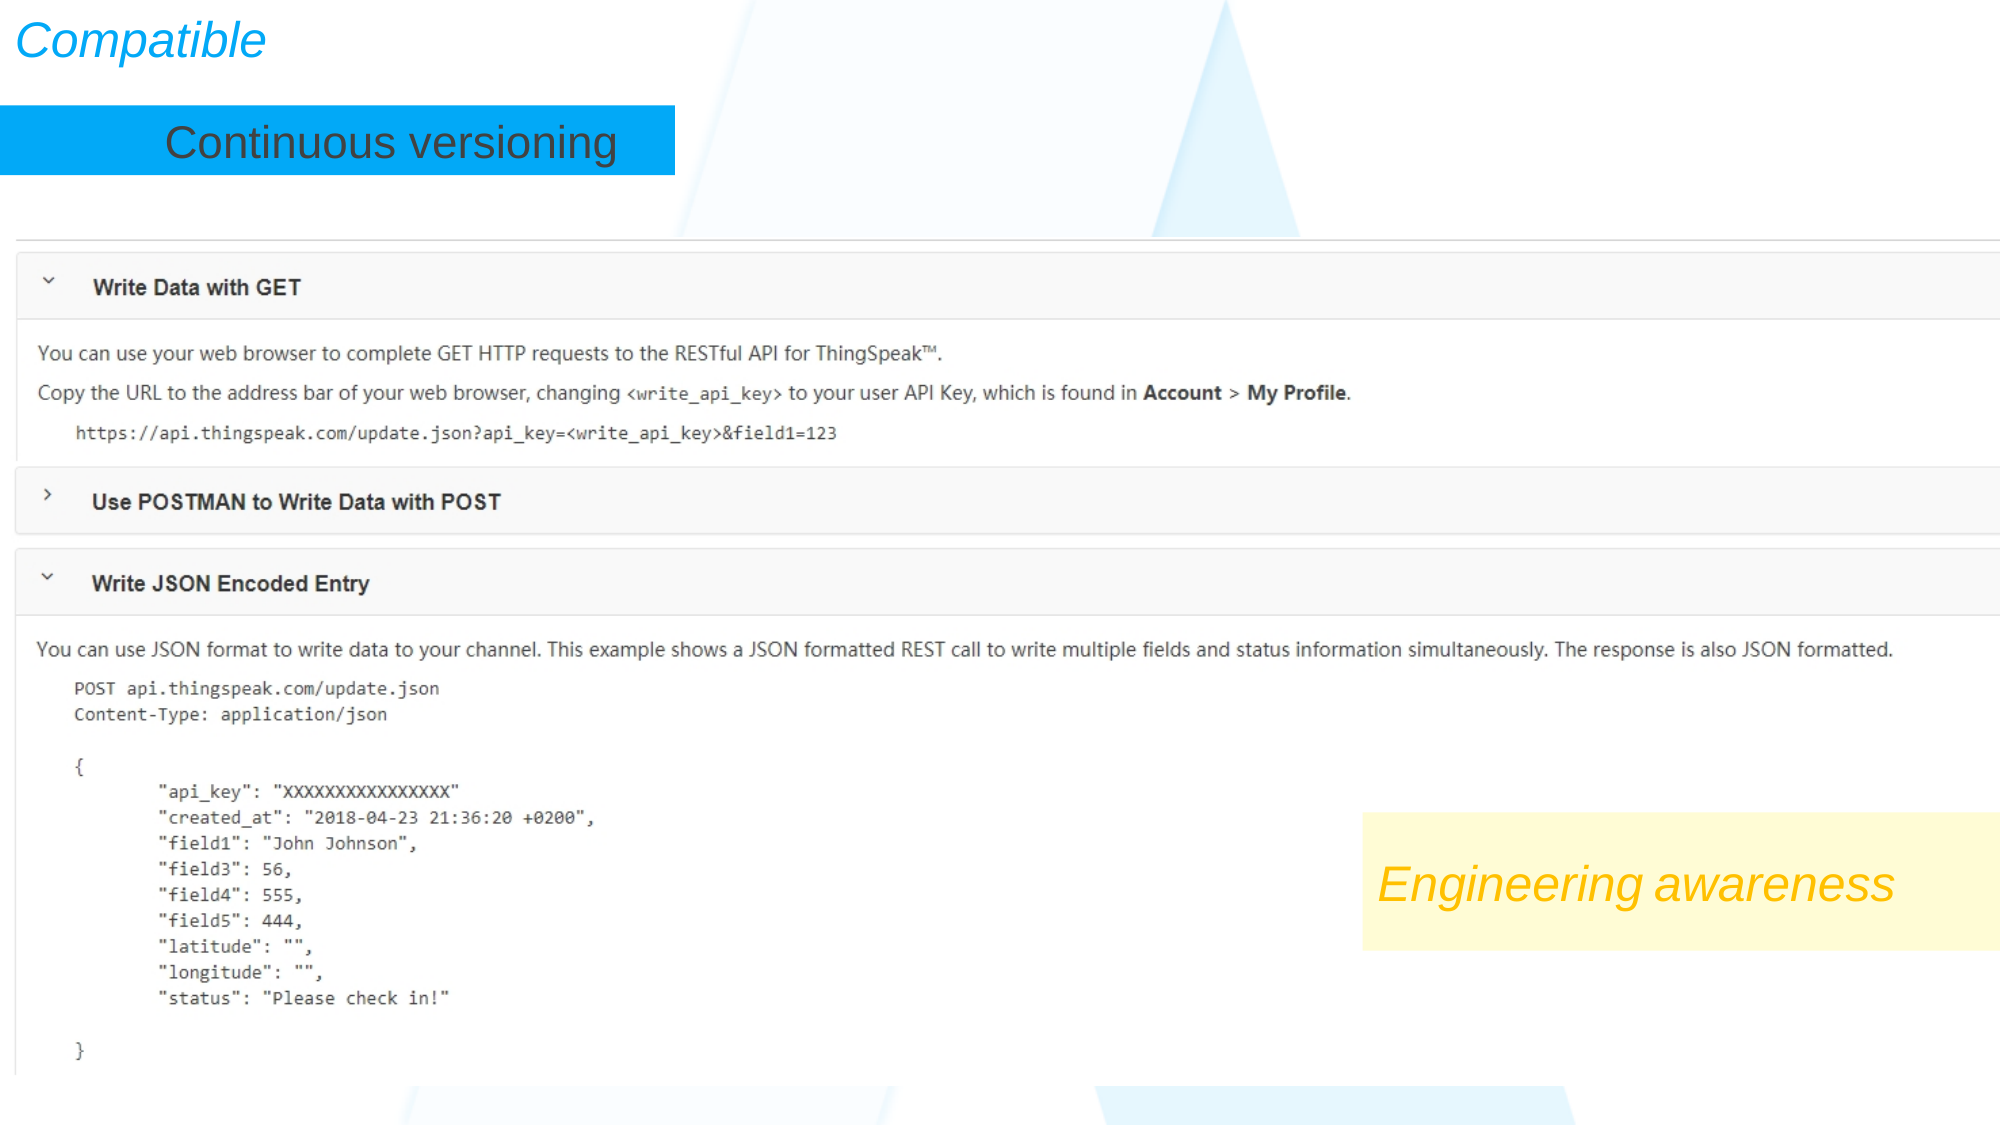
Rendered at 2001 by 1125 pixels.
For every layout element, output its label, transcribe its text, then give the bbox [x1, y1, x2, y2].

picture [0, 0, 2001, 1125]
text_box Continuous versioning [0, 105, 675, 176]
text_box Compatible [0, 0, 325, 75]
